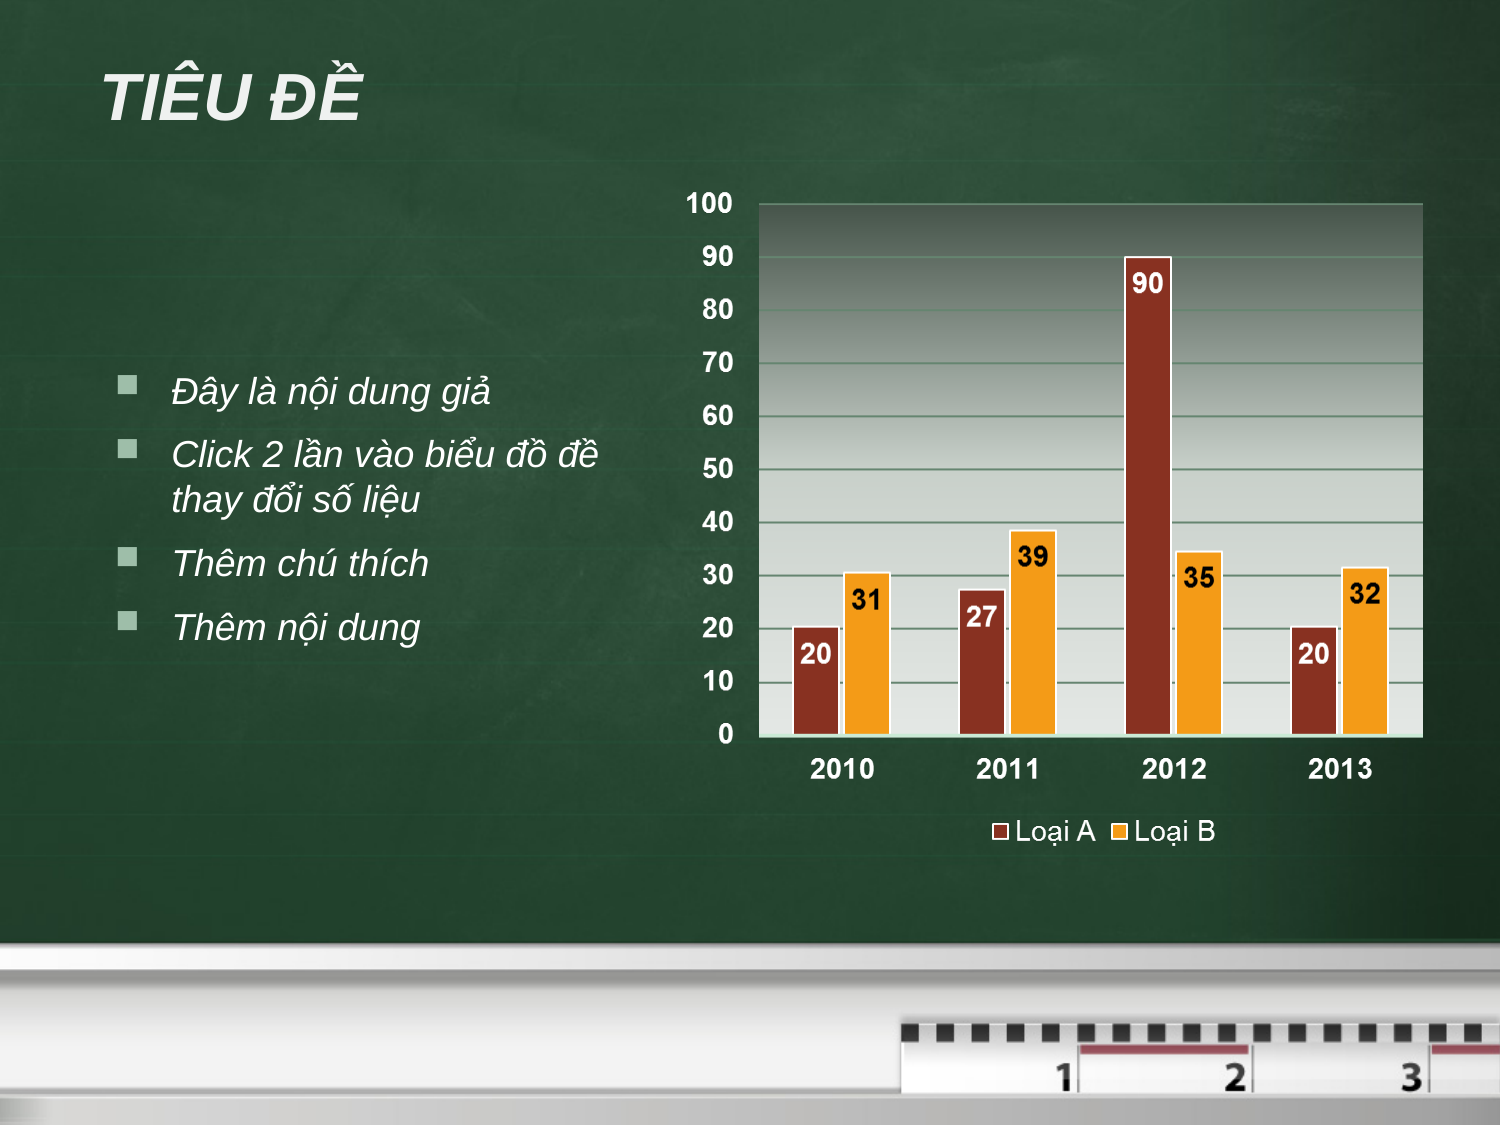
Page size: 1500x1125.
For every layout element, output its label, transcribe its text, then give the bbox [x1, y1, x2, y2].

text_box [651, 150, 1447, 881]
text_box TIÊU ĐỀ [84, 40, 862, 148]
text_box Đây là nội dung giả Click 2 lần vào biểu đồ đề thay đổi số liệu Thêm chú thích Thêm nội dung [99, 307, 646, 708]
picture [0, 0, 1500, 1125]
